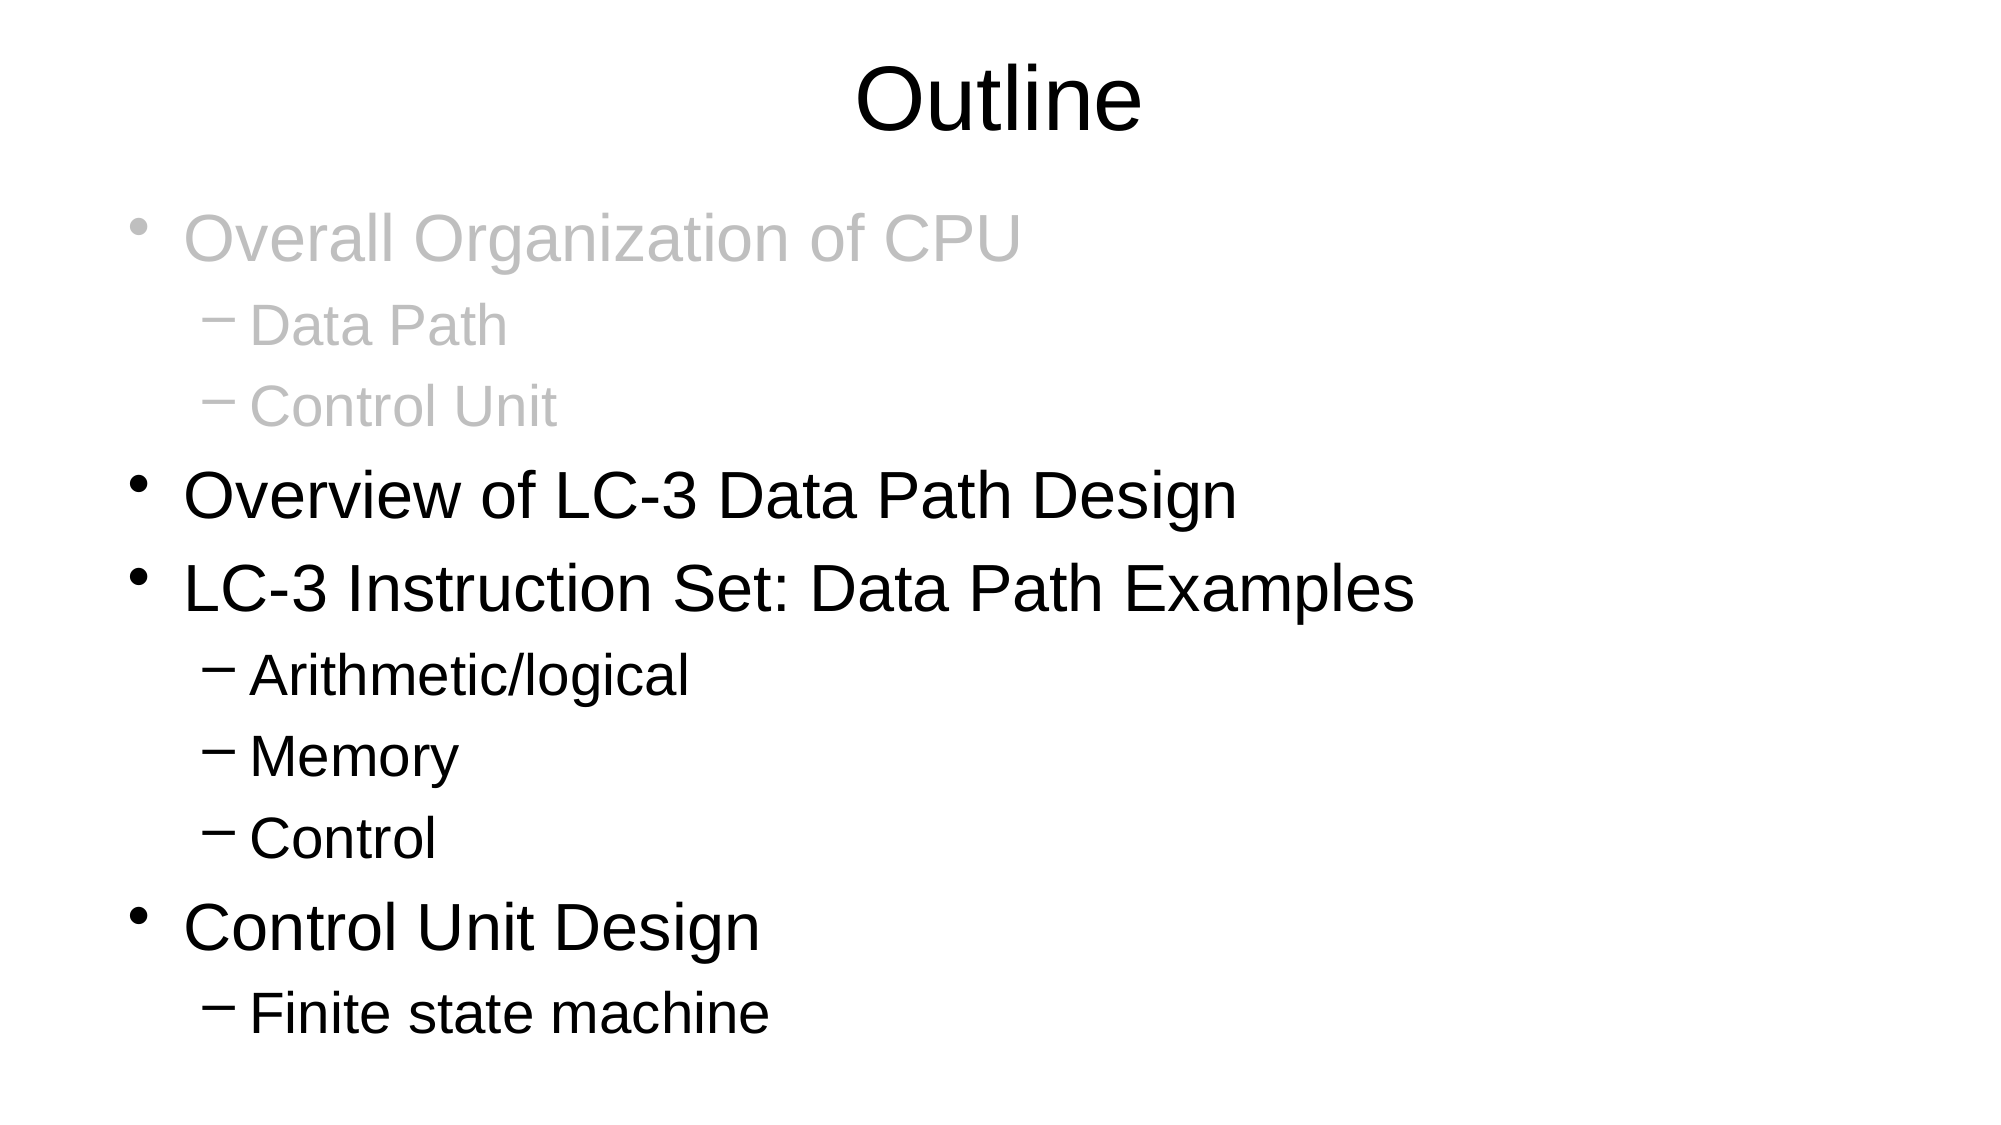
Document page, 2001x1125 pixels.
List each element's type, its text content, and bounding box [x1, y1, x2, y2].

title Outline [362, 0, 1638, 187]
list Overall Organization of CPU Data Path Control Unit Overview of LC-3 Data Path Design LC-3 Instruction Set: Data Path Examples Arithmetic/logical Memory Control Control Unit Design Finite state machine [112, 187, 1913, 988]
